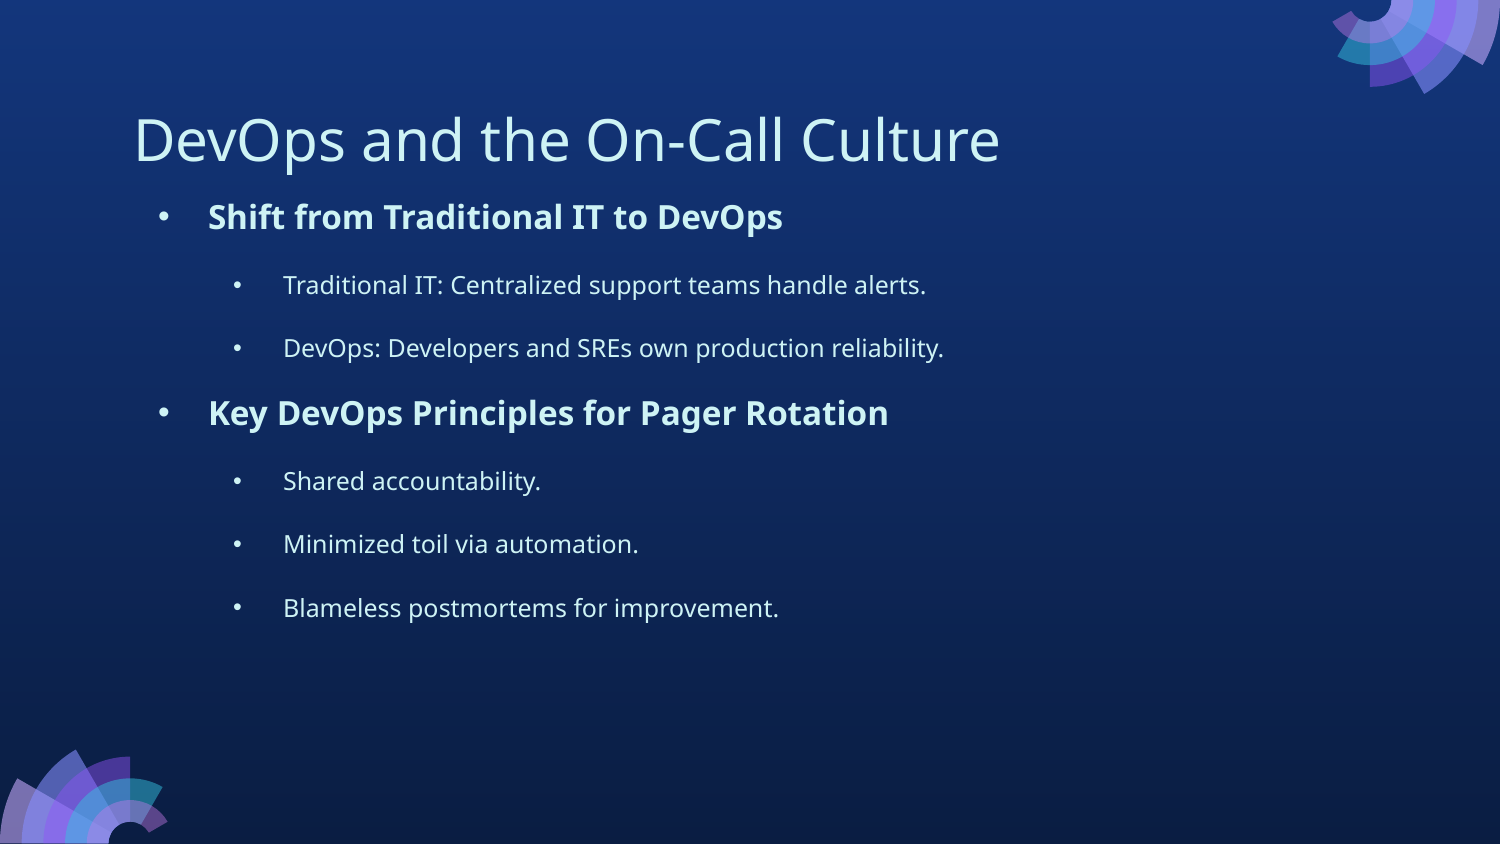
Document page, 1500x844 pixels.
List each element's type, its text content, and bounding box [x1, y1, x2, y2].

list Shift from Traditional IT to DevOps Traditional IT: Centralized support teams handle alerts. DevOps: Developers and SREs own production reliability. Key DevOps Principles for Pager Rotation Shared accountability. Minimized toil via automation. Blameless postmortems for improvement. [118, 181, 1413, 697]
title DevOps and the On-Call Culture [118, 88, 1382, 181]
